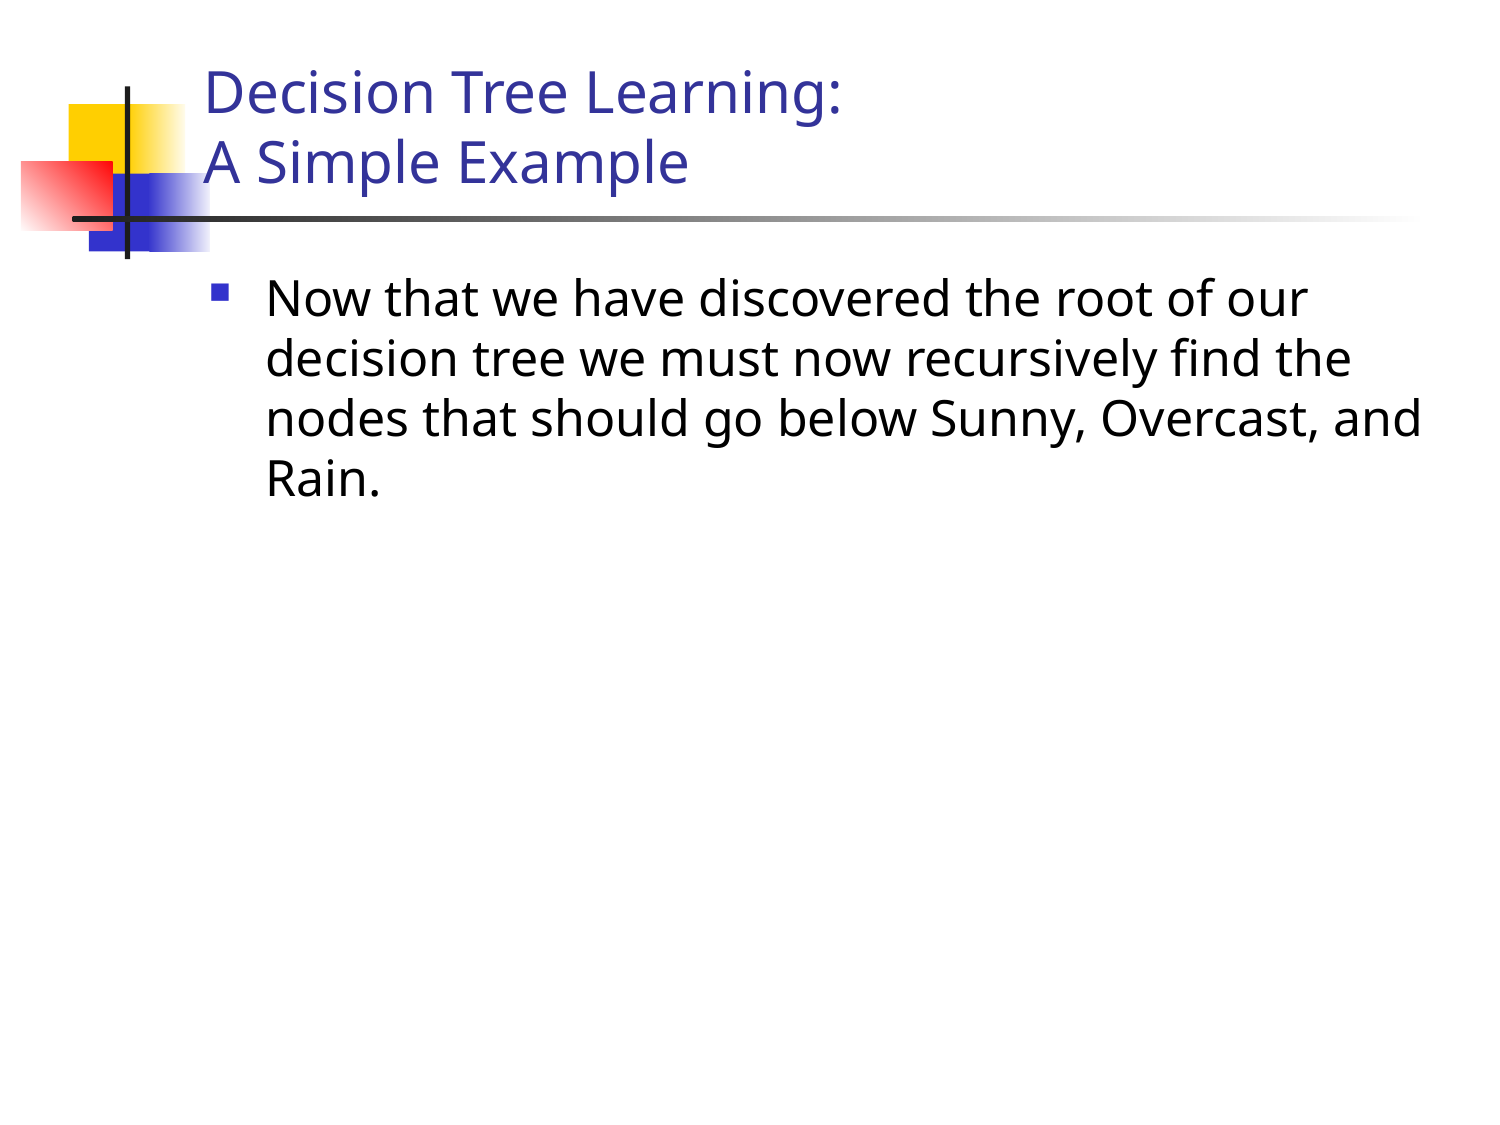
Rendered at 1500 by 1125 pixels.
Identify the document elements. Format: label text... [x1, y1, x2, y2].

list Now that we have discovered the root of our decision tree we must now recursively find the nodes that should go below Sunny, Overcast, and Rain. [193, 259, 1469, 1006]
title Decision Tree Learning: A Simple Example [188, 35, 1468, 203]
